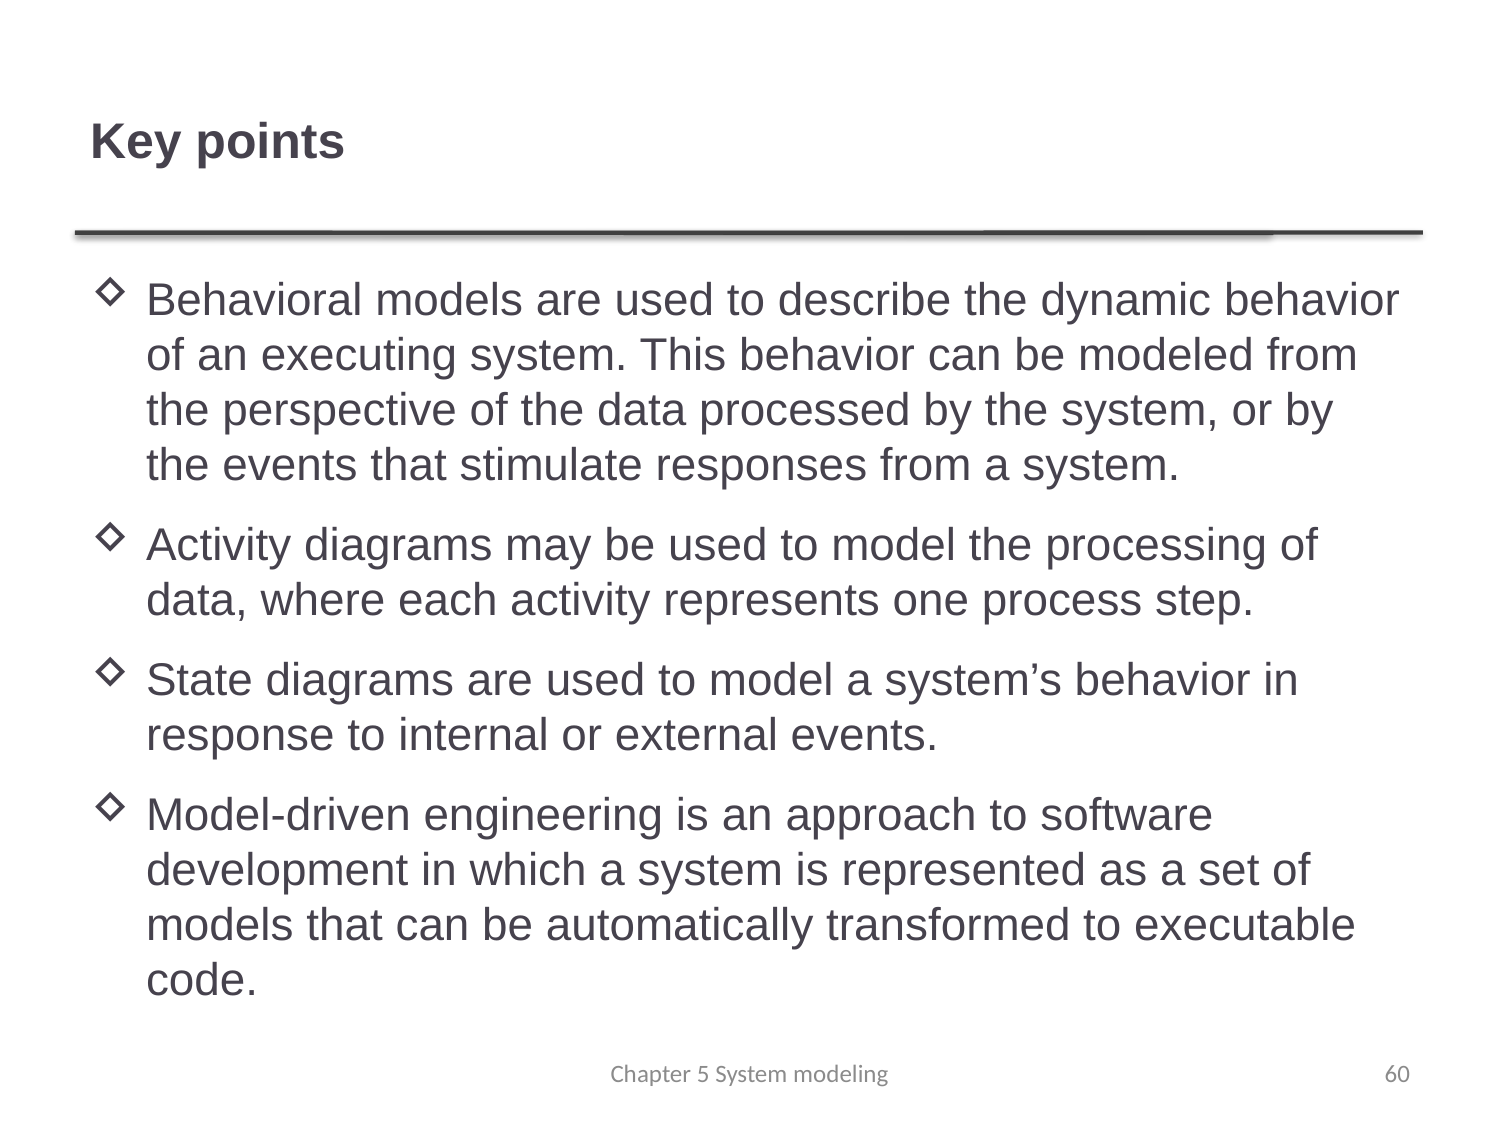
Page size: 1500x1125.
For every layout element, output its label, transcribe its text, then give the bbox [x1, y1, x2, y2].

list Behavioral models are used to describe the dynamic behavior of an executing system. This behavior can be modeled from the perspective of the data processed by the system, or by the events that stimulate responses from a system. Activity diagrams may be used to model the processing of data, where each activity represents one process step. State diagrams are used to model a system’s behavior in response to internal or external events. Model-driven engineering is an approach to software development in which a system is represented as a set of models that can be automatically transformed to executable code. [75, 262, 1425, 1005]
title Key points [74, 44, 1272, 233]
footer Chapter 5 System modeling [512, 1042, 988, 1103]
slide_number 60 [1074, 1042, 1425, 1103]
